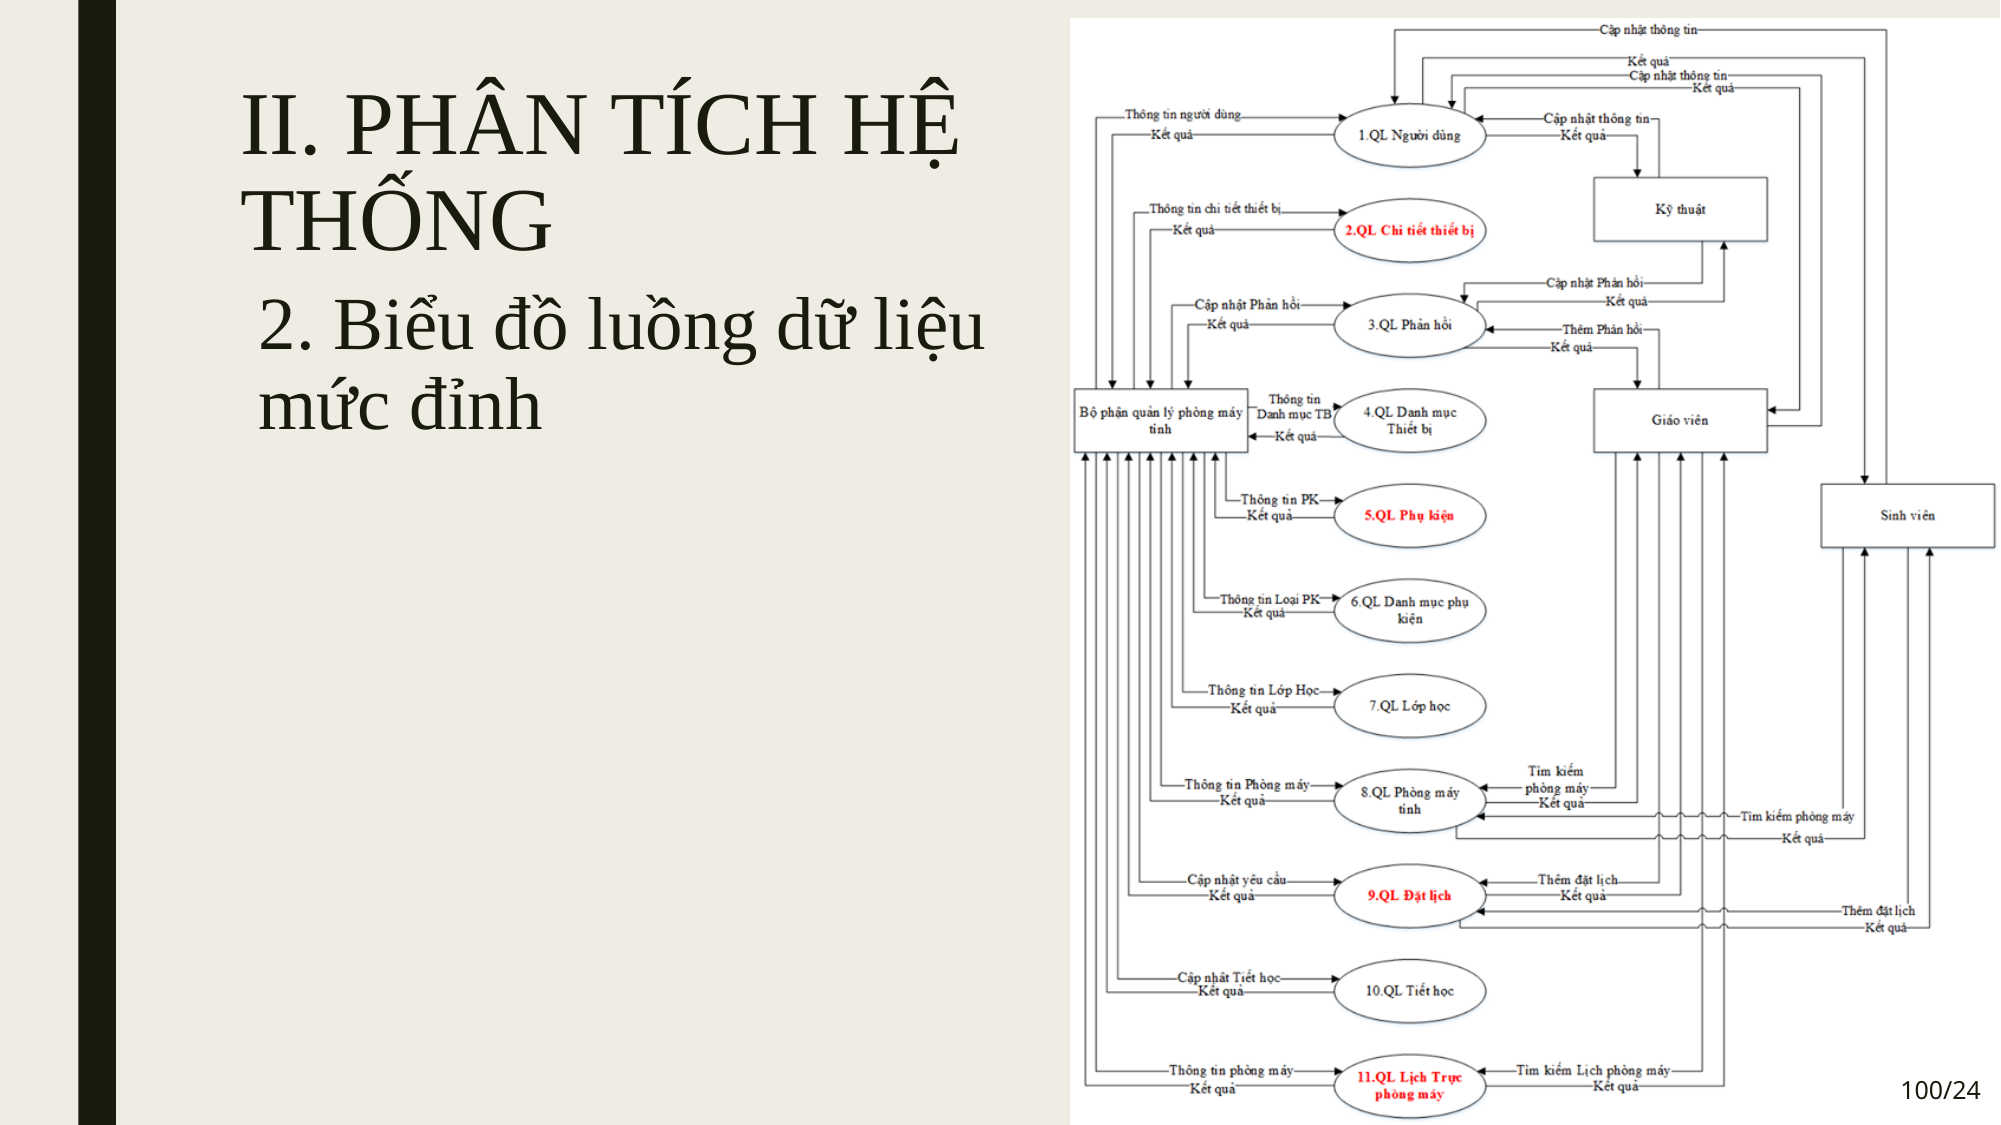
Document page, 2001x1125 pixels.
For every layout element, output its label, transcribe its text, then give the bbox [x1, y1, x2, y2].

text_box II. PHÂN TÍCH HỆ THỐNG [224, 70, 1070, 278]
text_box 2. Biểu đồ luồng dữ liệu mức đỉnh [243, 277, 1070, 467]
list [1070, 18, 2000, 1125]
